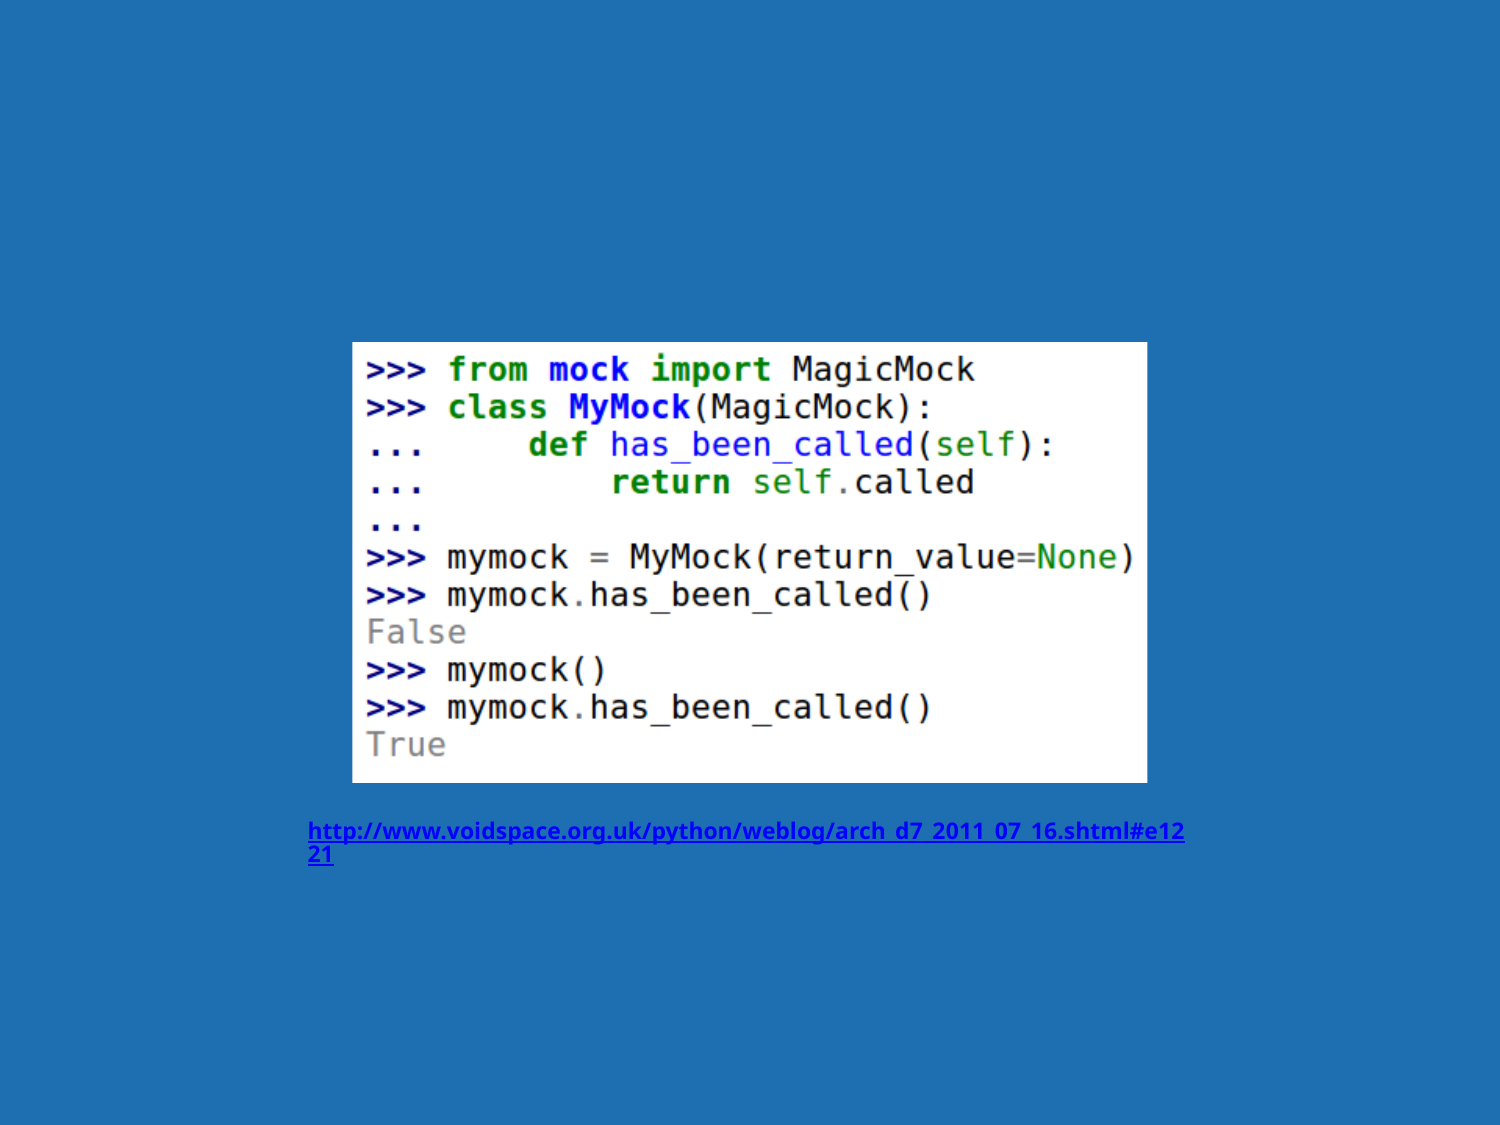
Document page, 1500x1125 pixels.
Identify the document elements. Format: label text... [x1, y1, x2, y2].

text_box [352, 342, 1148, 783]
text_box http://www.voidspace.org.uk/python/weblog/arch_d7_2011_07_16.shtml#e1221 [292, 801, 1208, 863]
